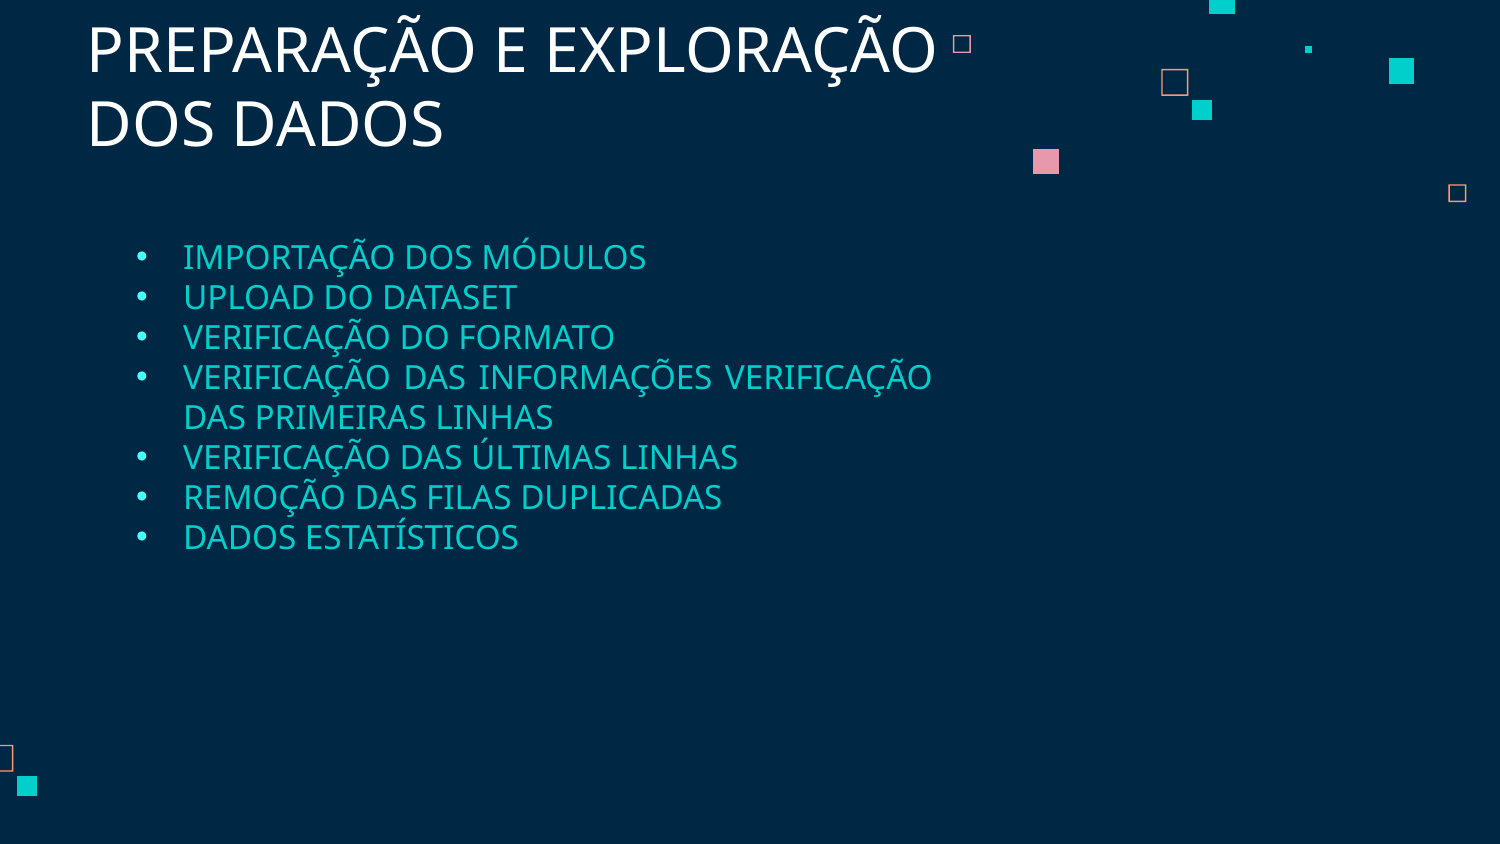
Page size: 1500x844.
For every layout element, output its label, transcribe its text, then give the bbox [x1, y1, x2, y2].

list IMPORTAÇÃO DOS MÓDULOS UPLOAD DO DATASET VERIFICAÇÃO DO FORMATO VERIFICAÇÃO DAS INFORMAÇÕES VERIFICAÇÃO DAS PRIMEIRAS LINHAS VERIFICAÇÃO DAS ÚLTIMAS LINHAS REMOÇÃO DAS FILAS DUPLICADAS DADOS ESTATÍSTICOS [96, 221, 949, 714]
title PREPARAÇÃO E EXPLORAÇÃO DOS DADOS [71, 27, 1092, 175]
